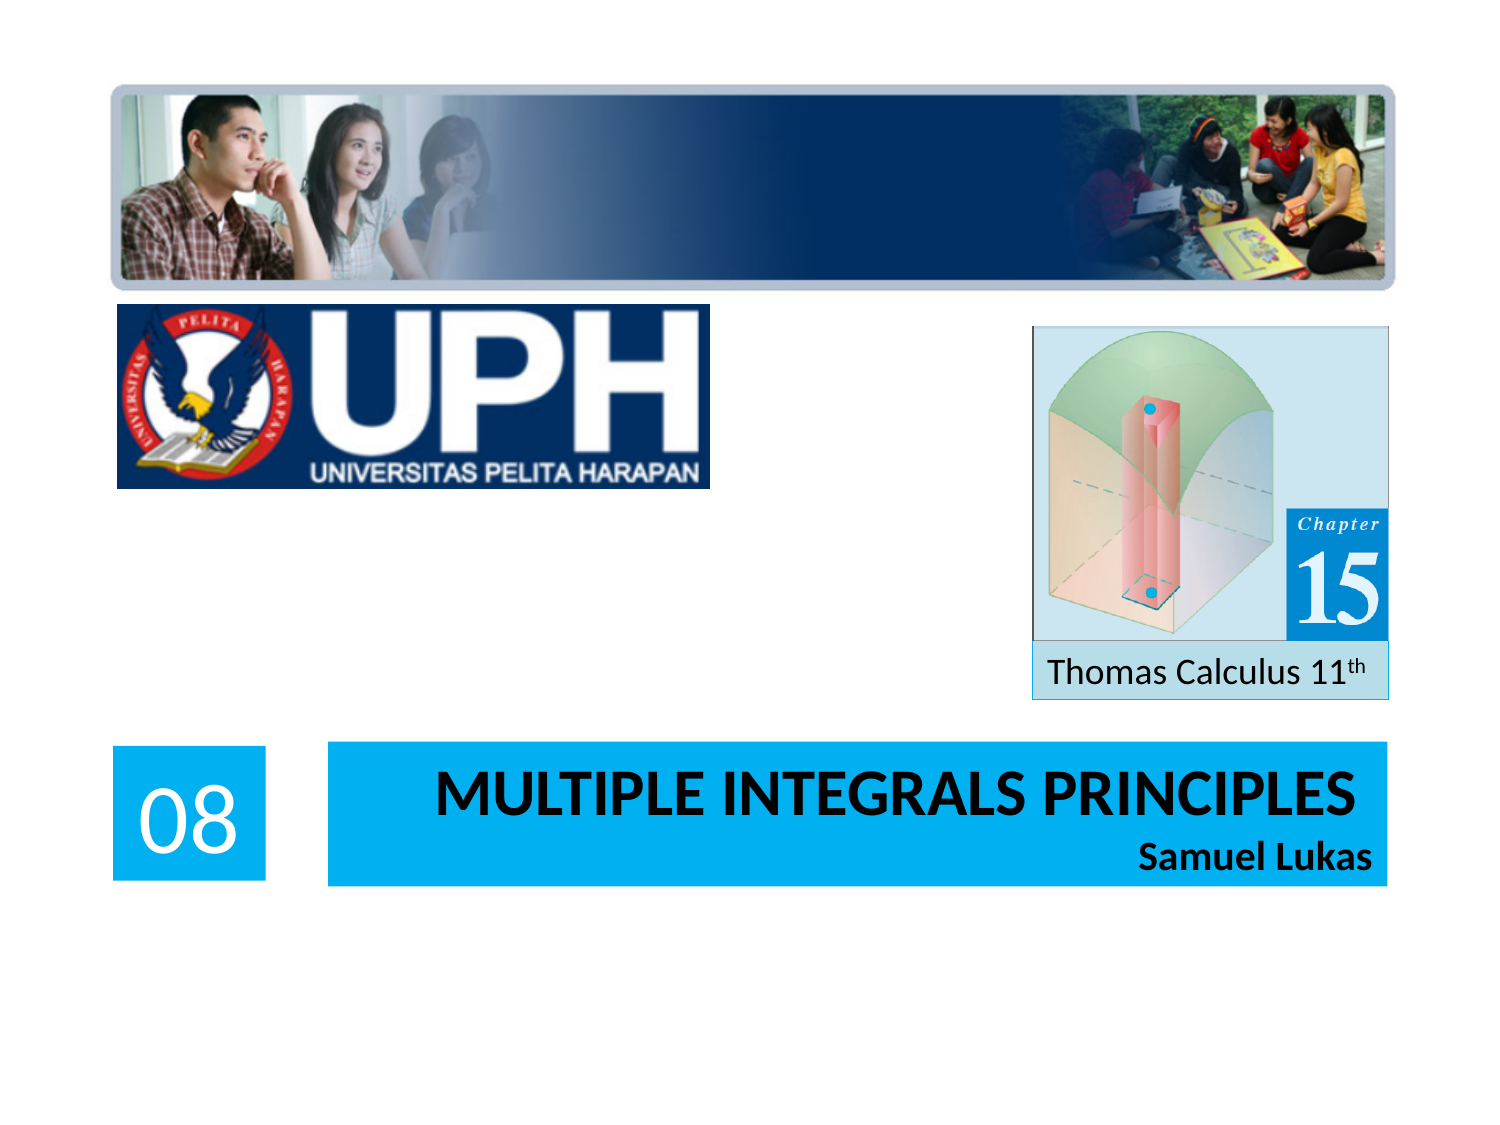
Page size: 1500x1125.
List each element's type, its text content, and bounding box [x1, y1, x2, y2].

text_box MULTIPLE INTEGRALS PRINCIPLES Samuel Lukas [328, 741, 1388, 887]
picture [1300, 552, 1335, 622]
picture [1315, 518, 1322, 529]
picture [116, 304, 710, 490]
picture [1360, 522, 1367, 528]
text_box Thomas Calculus 11th [1032, 649, 1389, 700]
picture [1032, 325, 1390, 642]
picture [105, 81, 1400, 297]
text_box 08 [113, 745, 266, 881]
picture [1338, 553, 1378, 624]
